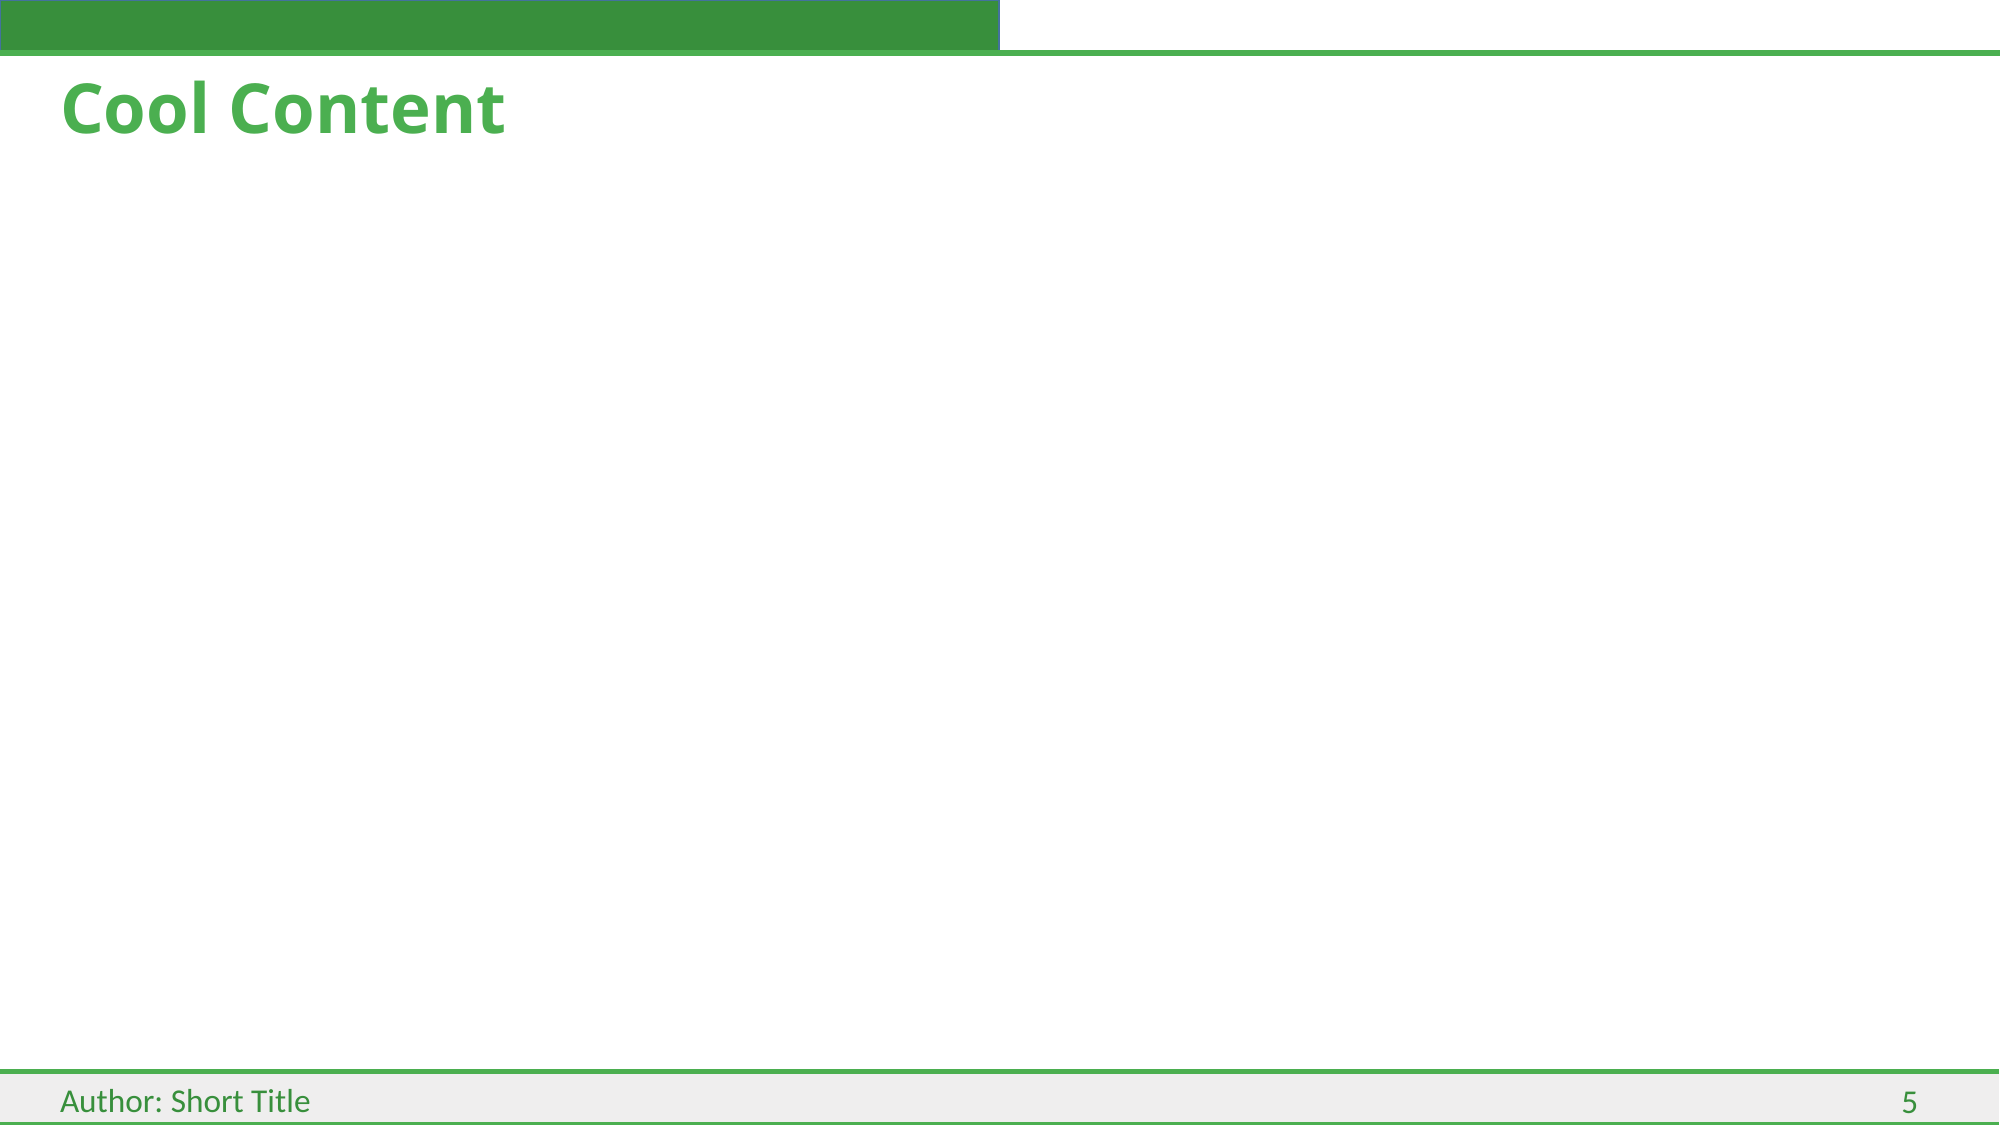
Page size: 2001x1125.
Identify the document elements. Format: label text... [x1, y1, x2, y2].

slide_number 5 [1483, 1069, 1934, 1125]
title Cool Content [45, 66, 1950, 157]
footer Author: Short Title [45, 1071, 720, 1125]
